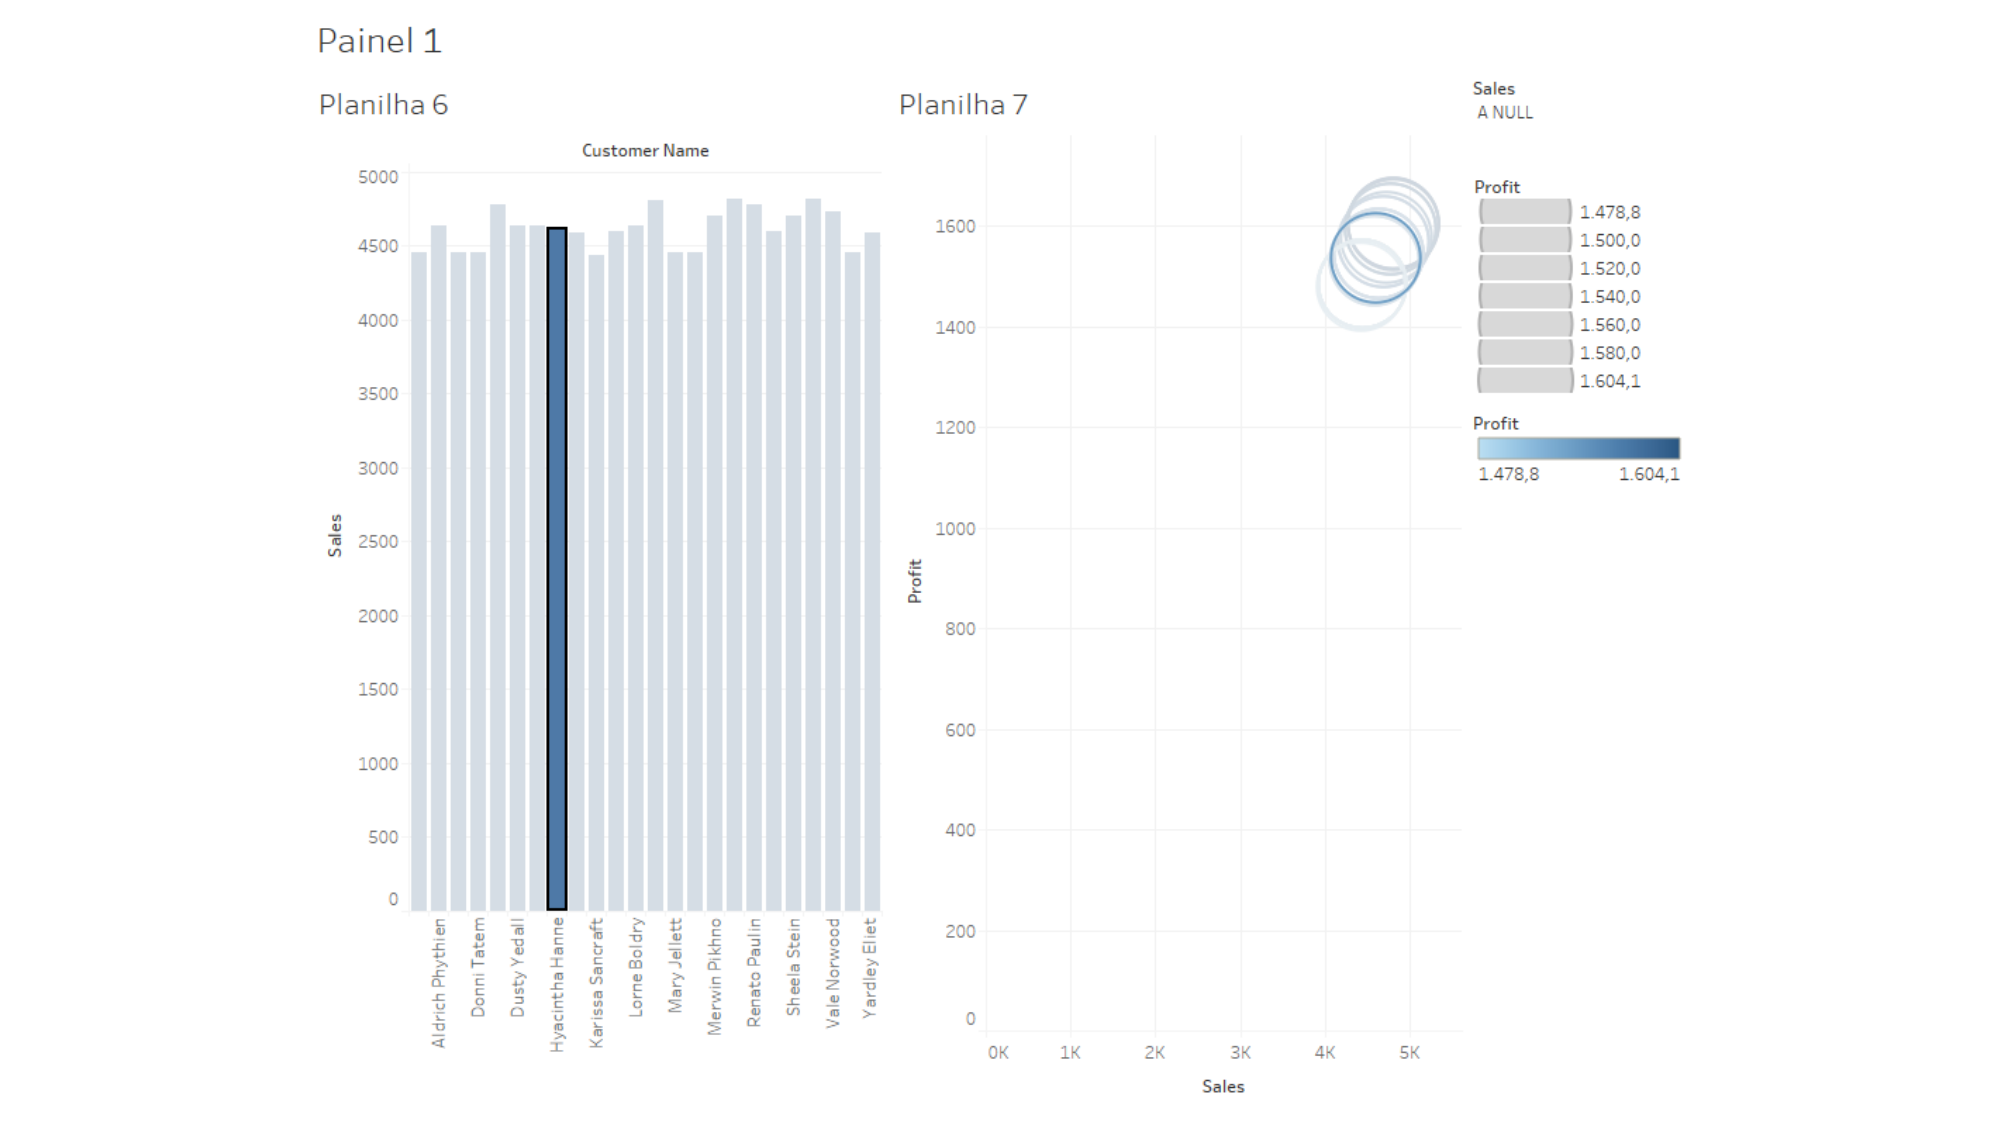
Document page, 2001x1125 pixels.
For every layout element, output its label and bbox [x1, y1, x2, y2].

picture [296, 0, 1704, 1125]
